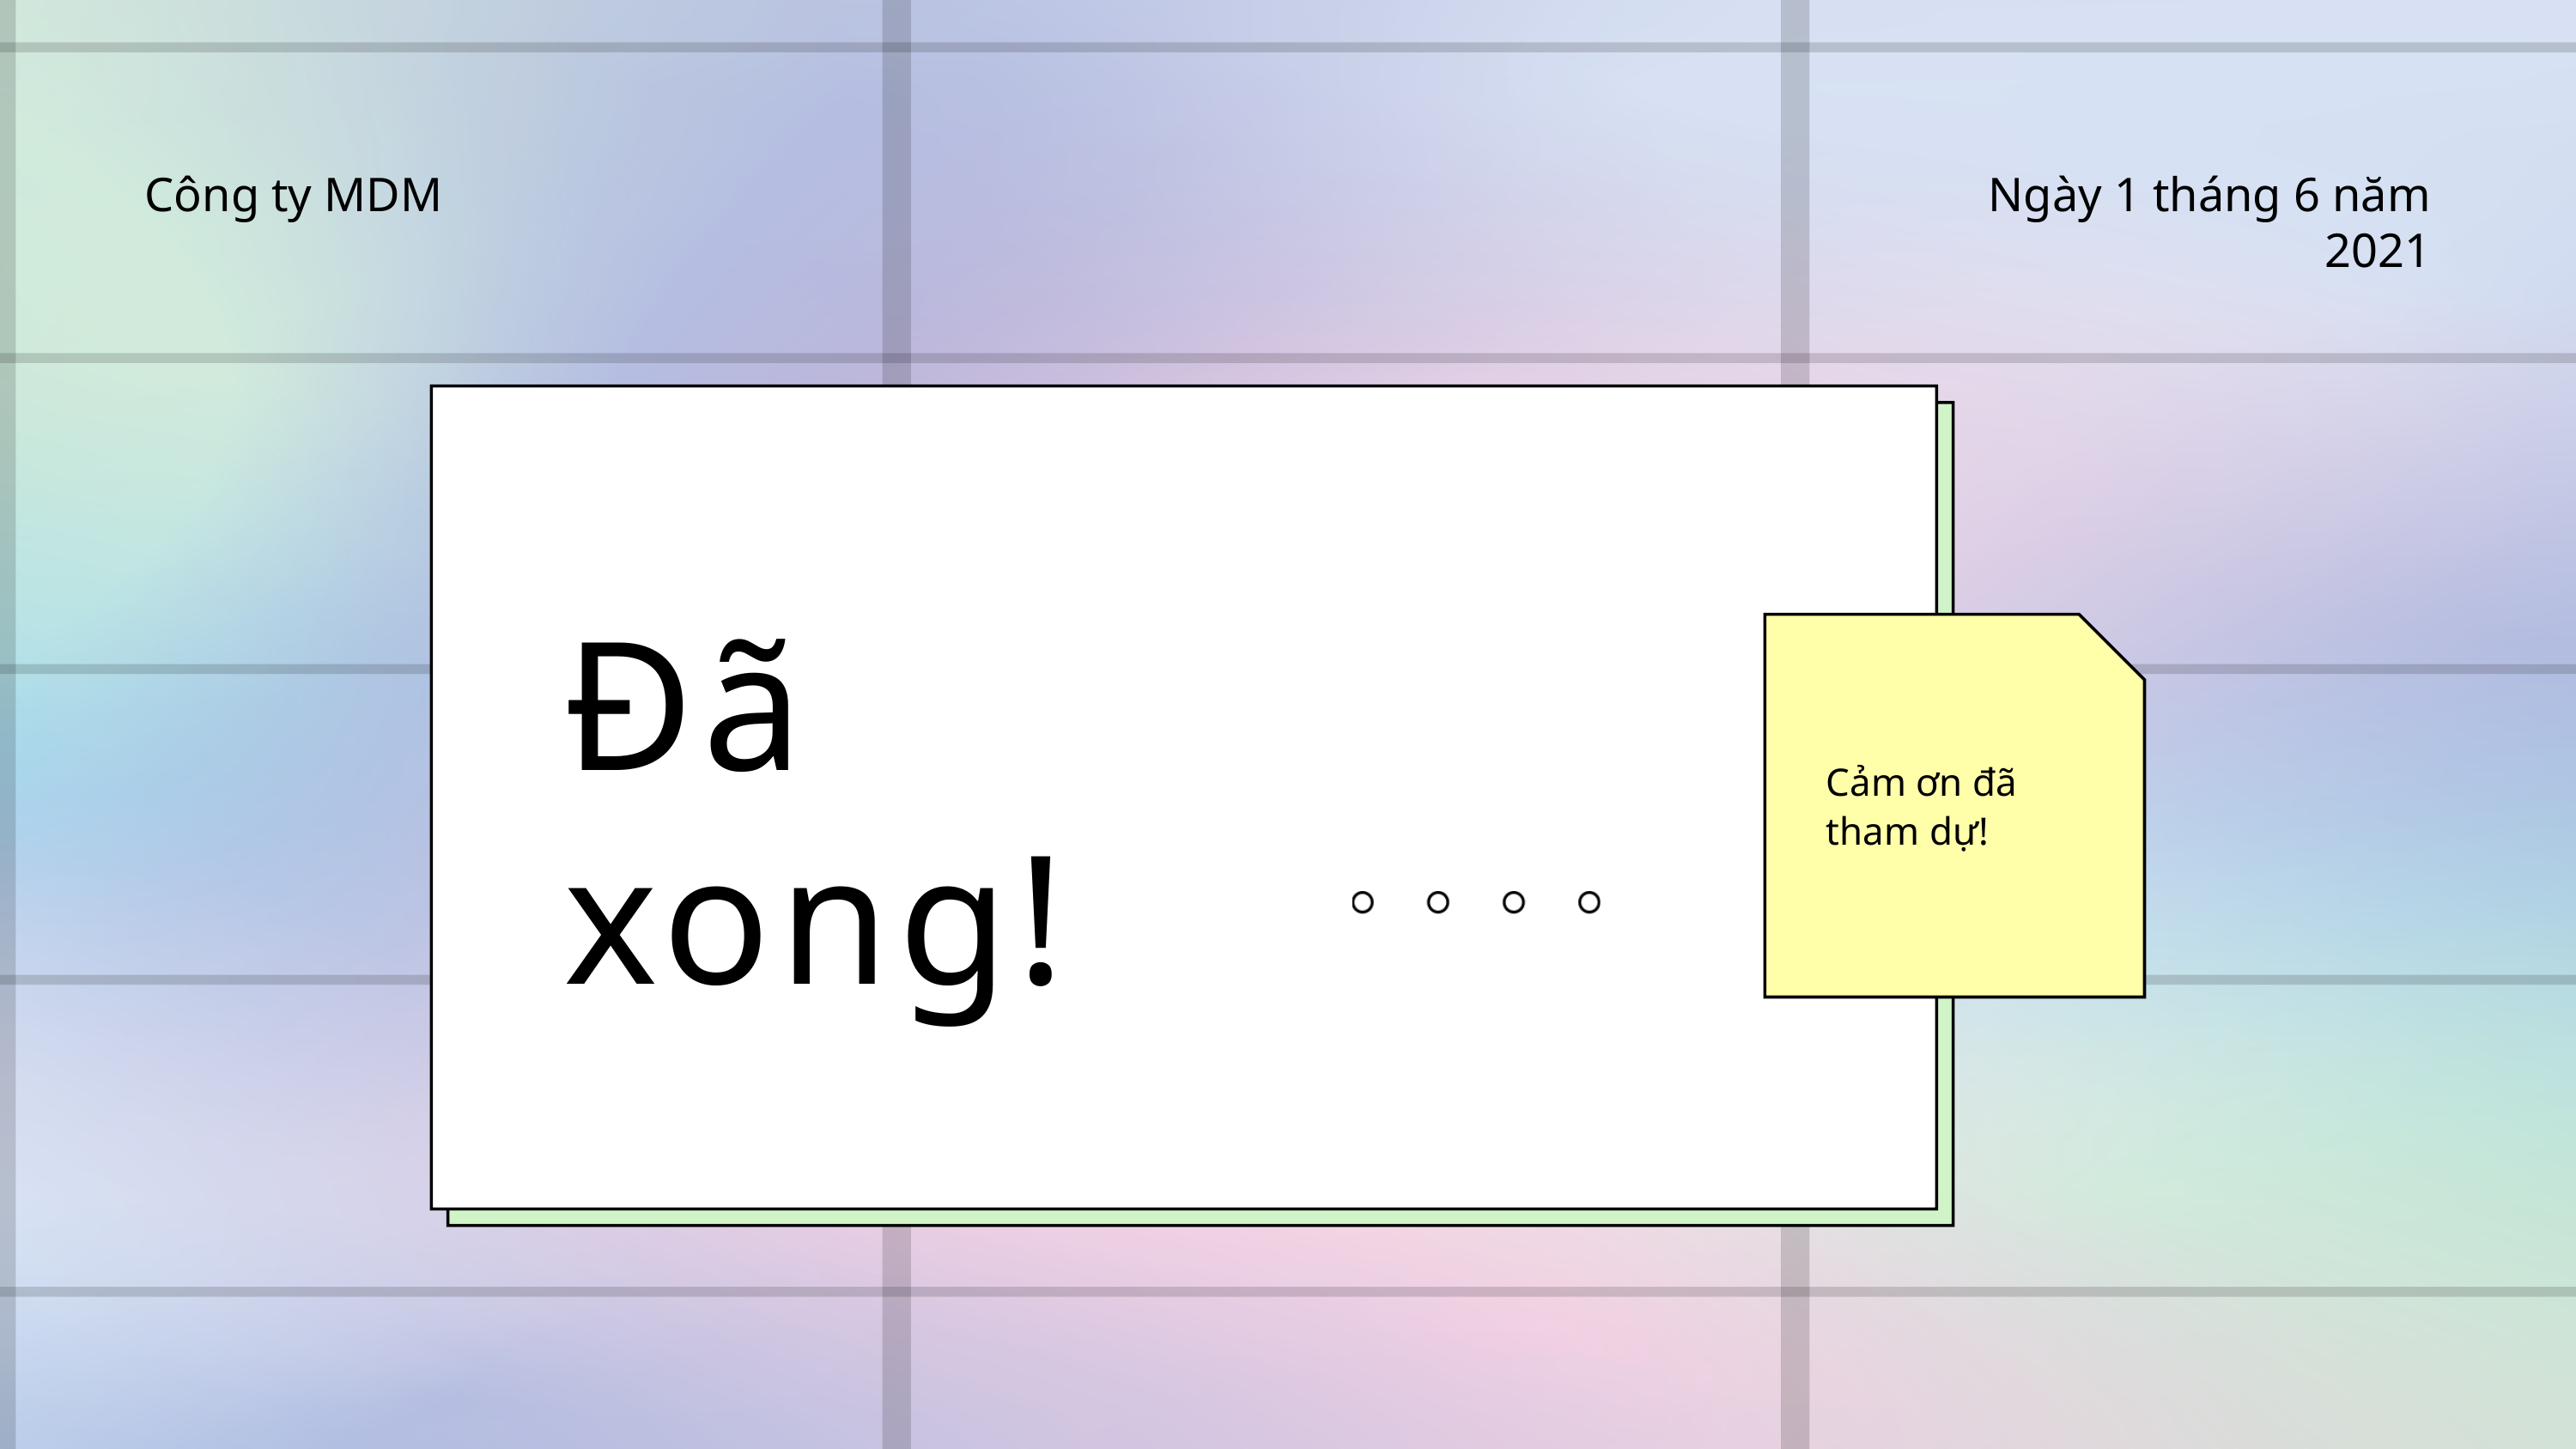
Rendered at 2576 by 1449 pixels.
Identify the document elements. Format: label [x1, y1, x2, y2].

text_box [1763, 612, 2147, 999]
text_box [429, 384, 1955, 1228]
text_box [0, 0, 2576, 1449]
